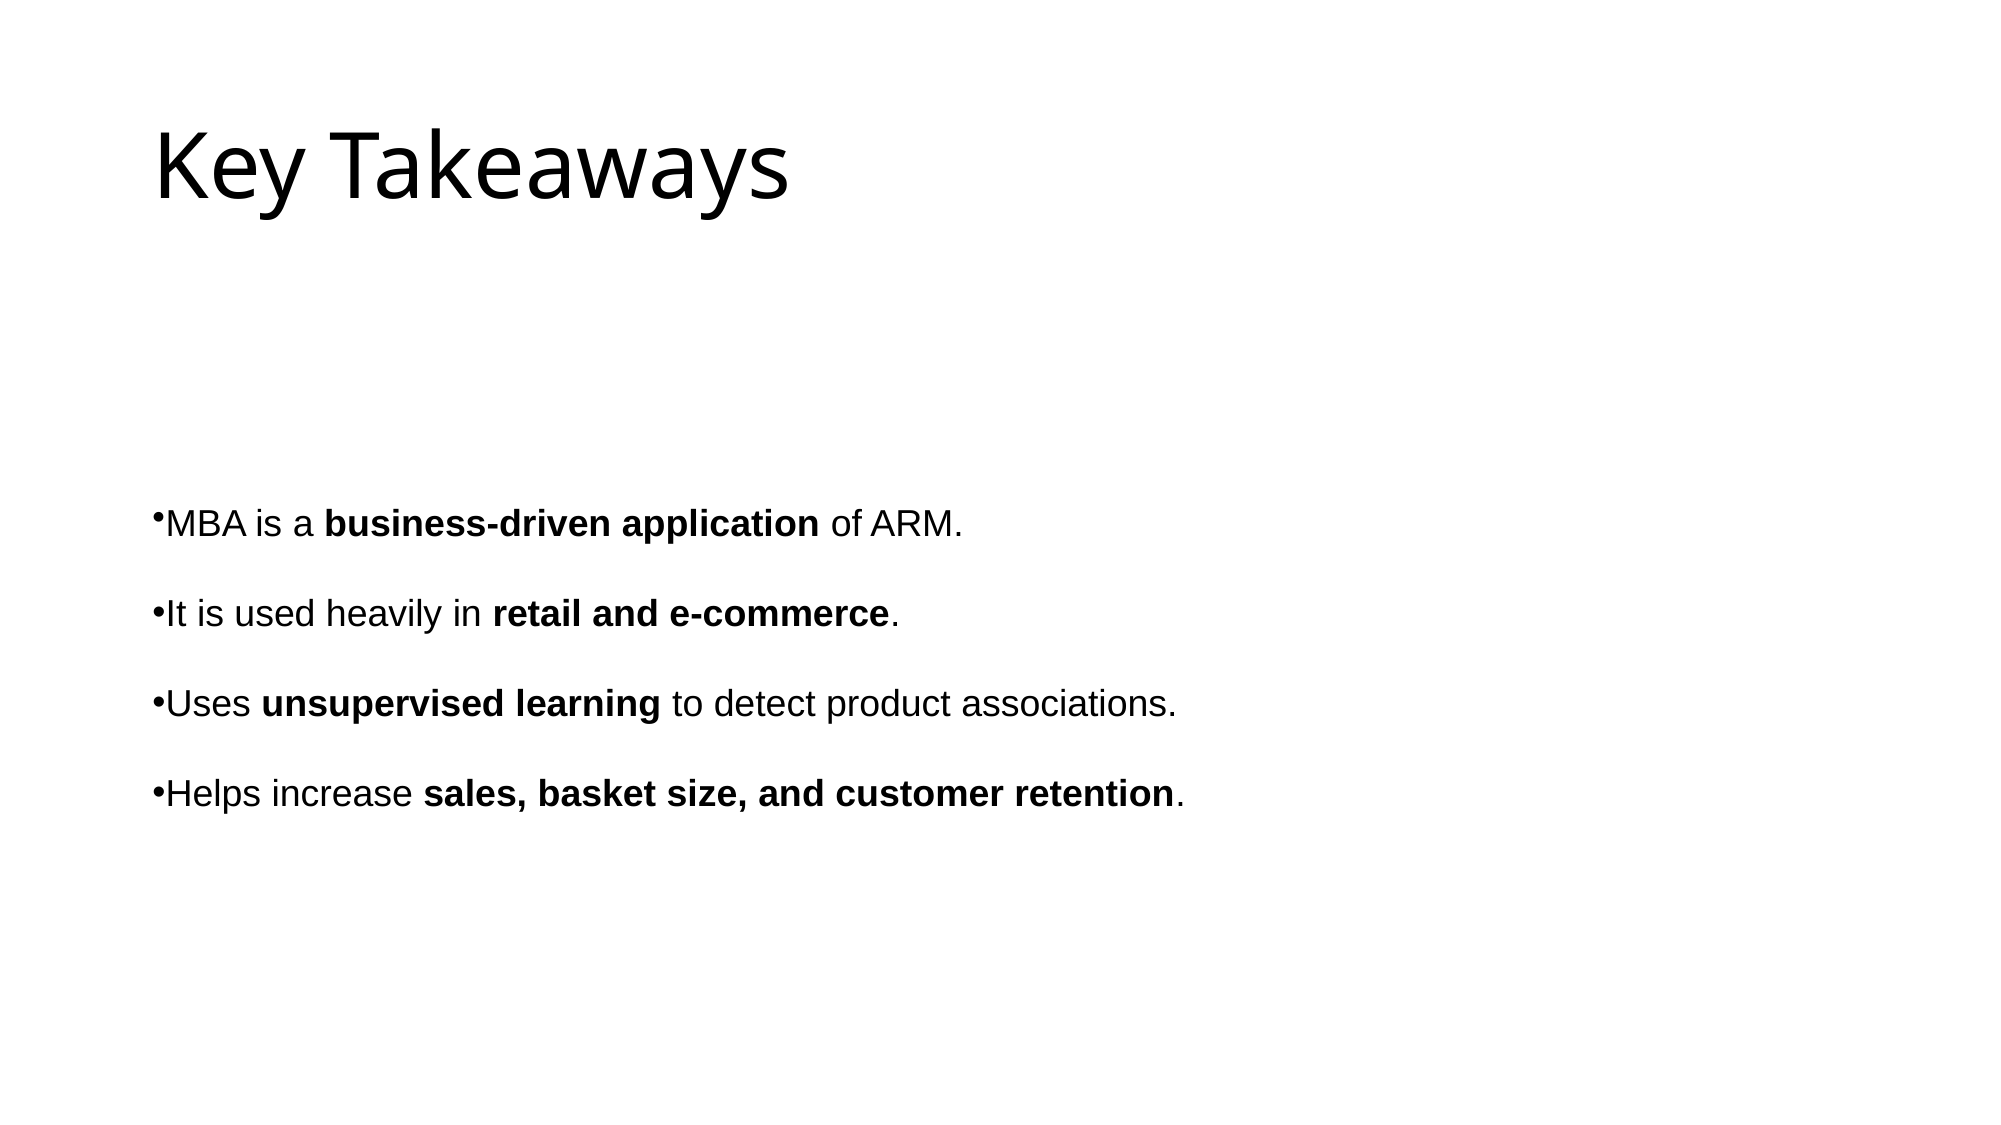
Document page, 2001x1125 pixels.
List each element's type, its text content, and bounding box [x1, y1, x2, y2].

title Key Takeaways [137, 59, 1863, 278]
list MBA is a business-driven application of ARM. It is used heavily in retail and e-commerce. Uses unsupervised learning to detect product associations. Helps increase sales, basket size, and customer retention. [137, 329, 1212, 983]
